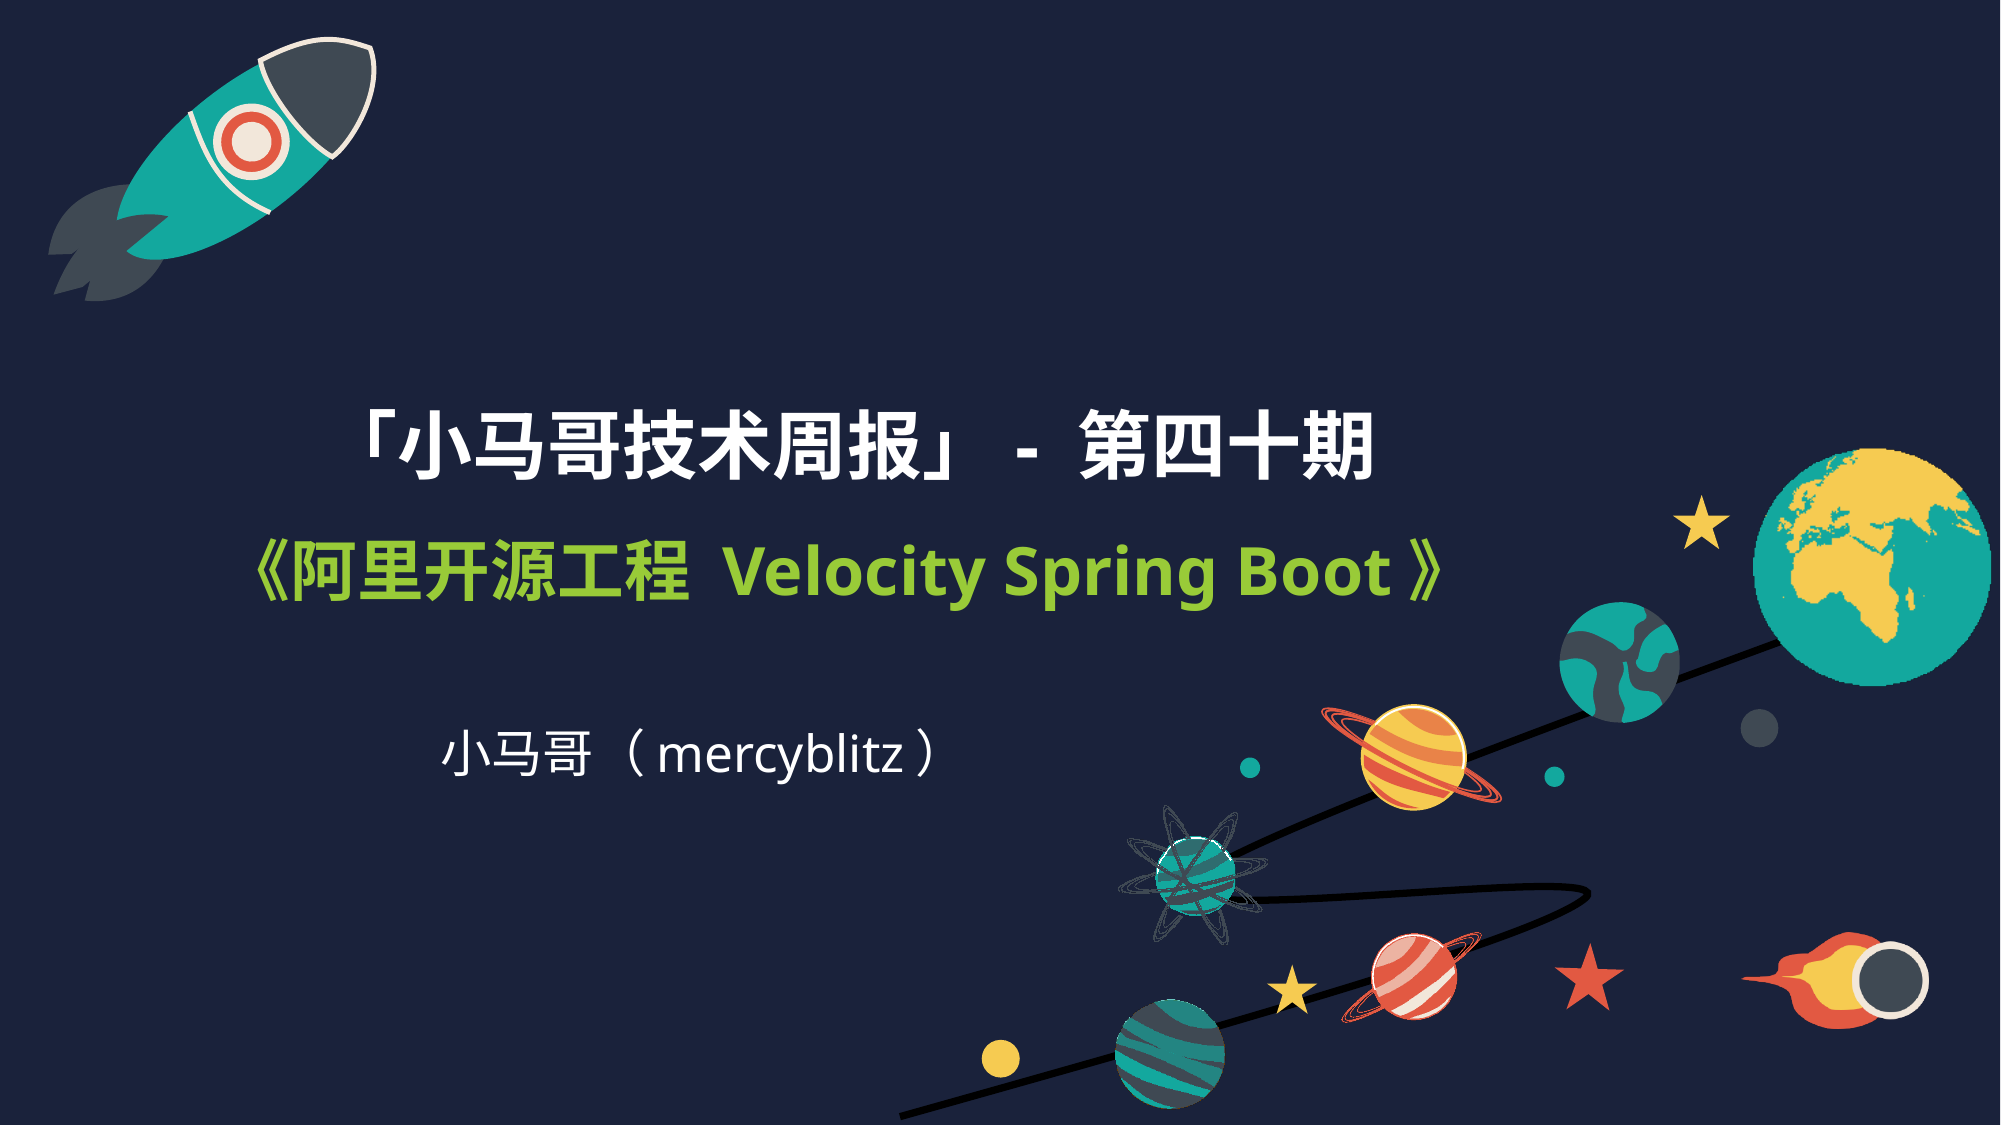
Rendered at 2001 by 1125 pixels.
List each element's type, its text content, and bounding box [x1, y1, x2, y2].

subtitle 小马哥（mercyblitz） [138, 682, 1269, 790]
picture [0, 0, 2001, 1125]
title 「小马哥技术周报」- 第四十期 《阿里开源工程 Velocity Spring Boot》 [17, 362, 1683, 600]
